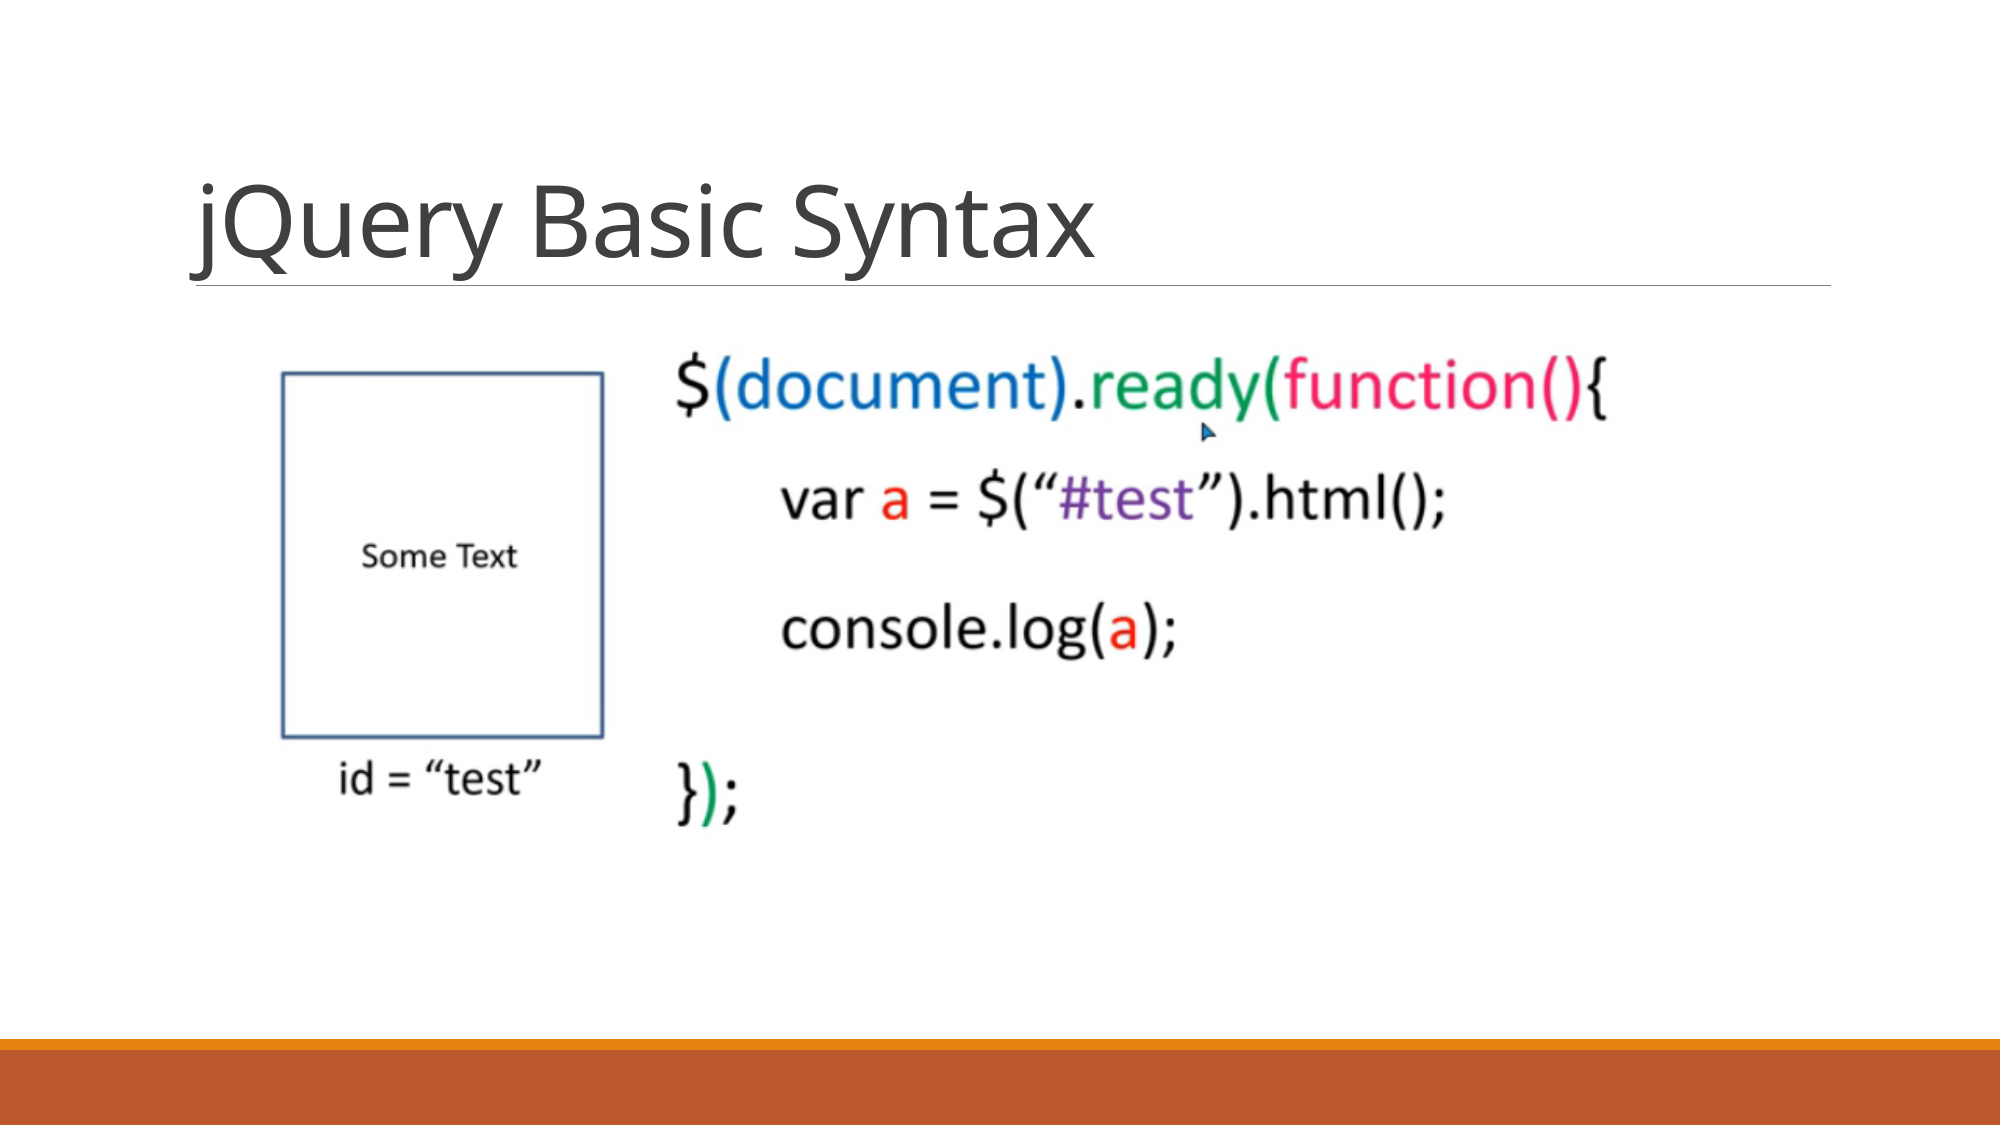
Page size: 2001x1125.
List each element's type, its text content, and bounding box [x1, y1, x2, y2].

picture [264, 322, 1674, 909]
title jQuery Basic Syntax [180, 47, 1830, 285]
